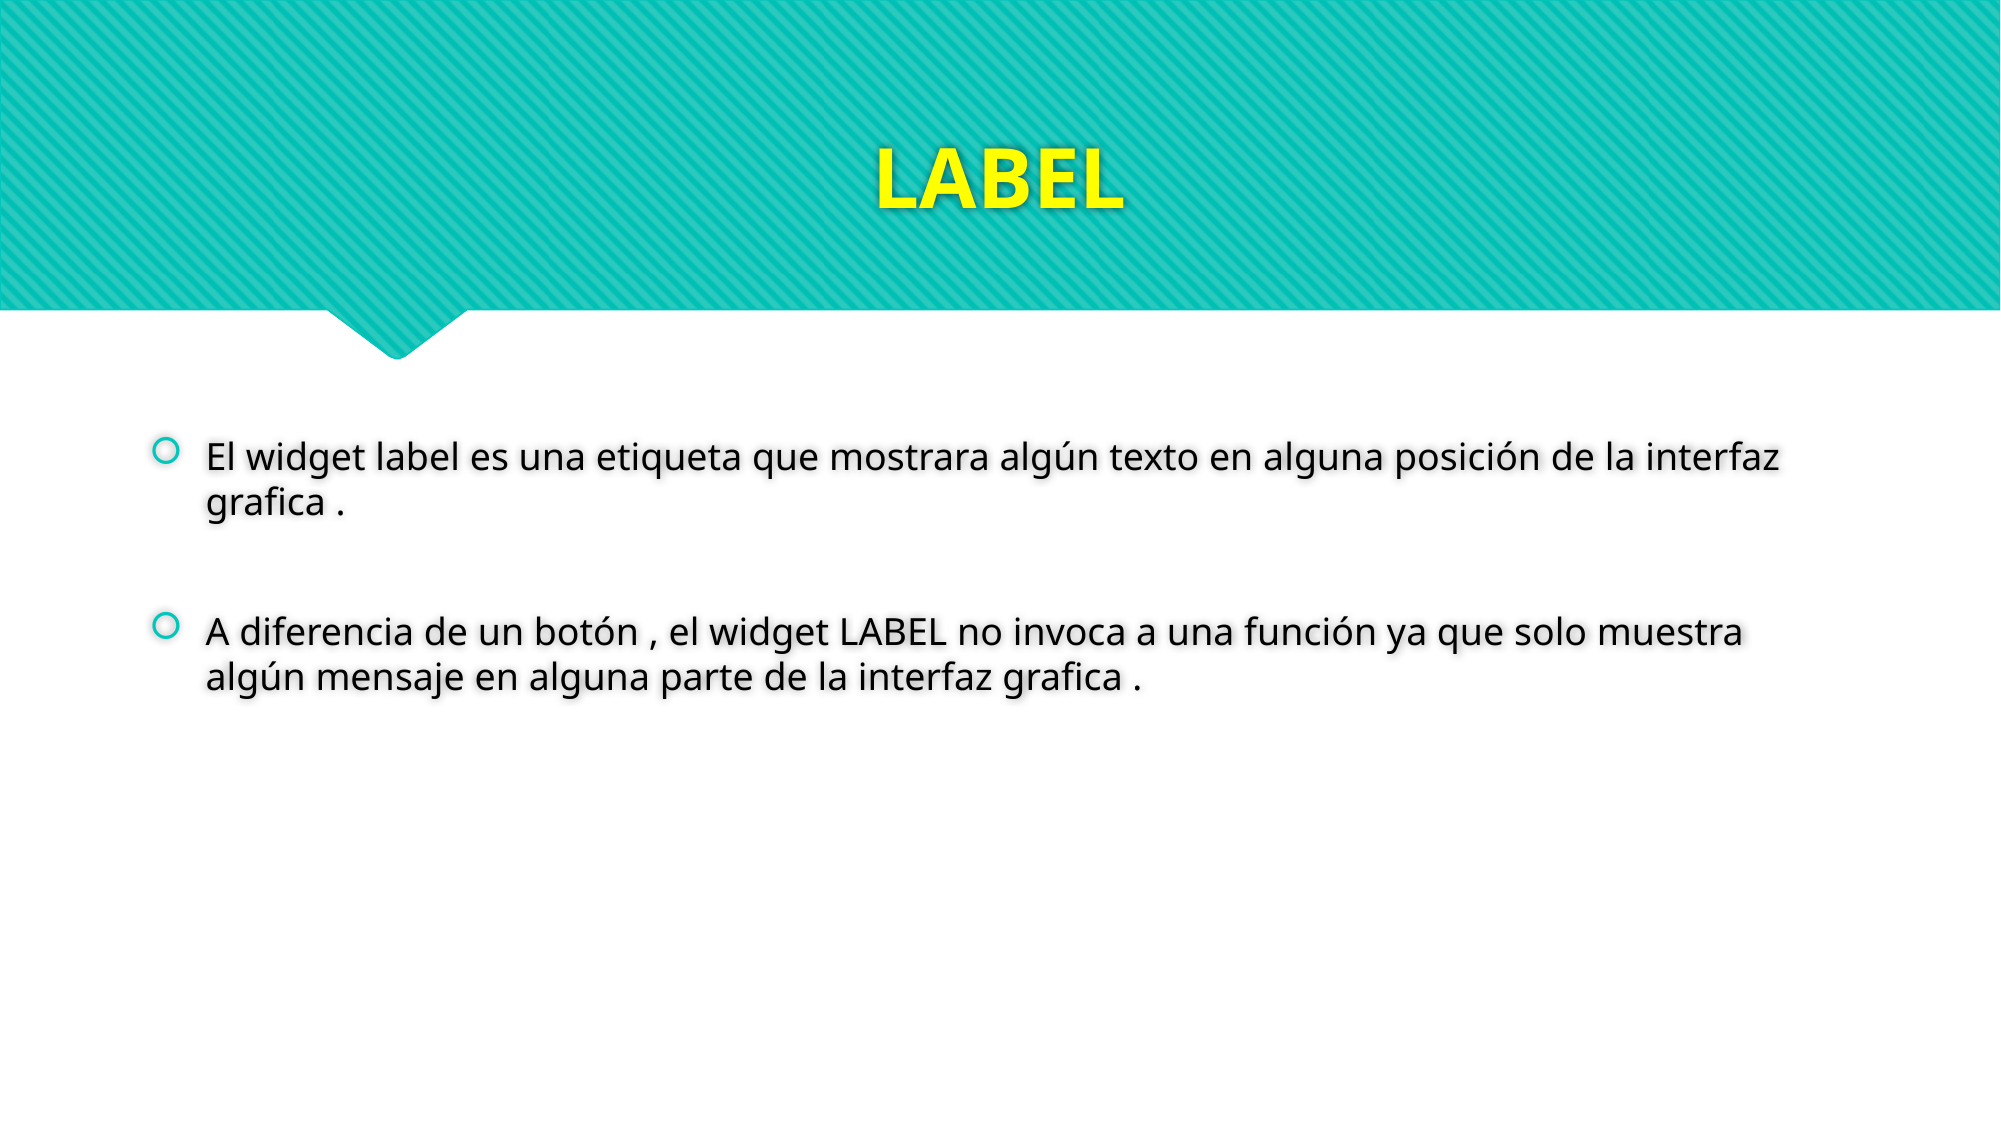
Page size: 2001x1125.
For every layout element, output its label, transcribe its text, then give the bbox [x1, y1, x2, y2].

list El widget label es una etiqueta que mostrara algún texto en alguna posición de la interfaz grafica . A diferencia de un botón , el widget LABEL no invoca a una función ya que solo muestra algún mensaje en alguna parte de la interfaz grafica . [134, 364, 1866, 962]
title LABEL [132, 73, 1868, 233]
